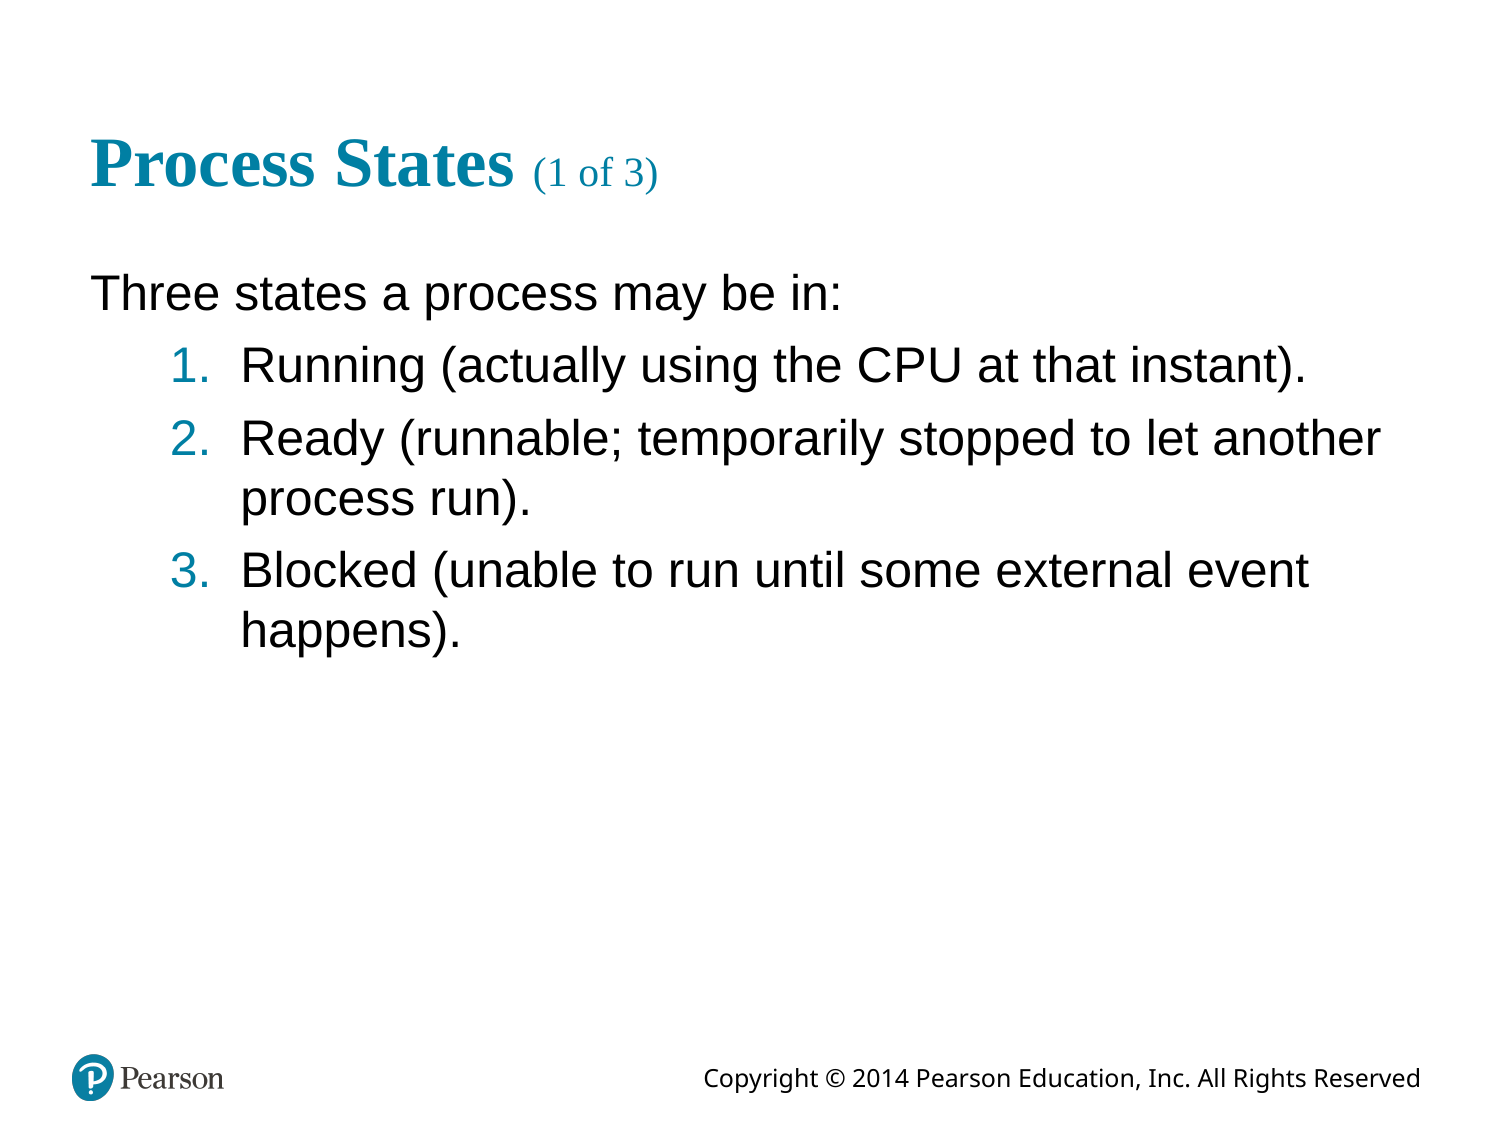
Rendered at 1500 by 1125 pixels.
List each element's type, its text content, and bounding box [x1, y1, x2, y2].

picture [72, 1054, 88, 1070]
title Process States (1 of 3) [75, 35, 1425, 216]
picture [72, 1087, 83, 1101]
list Three states a process may be in: Running (actually using the C P U at that instant). Ready (runnable; temporarily stopped to let another process run). Blocked (unable to run until some external event happens). [75, 245, 1425, 1054]
picture [80, 1063, 106, 1088]
picture [98, 1054, 224, 1101]
